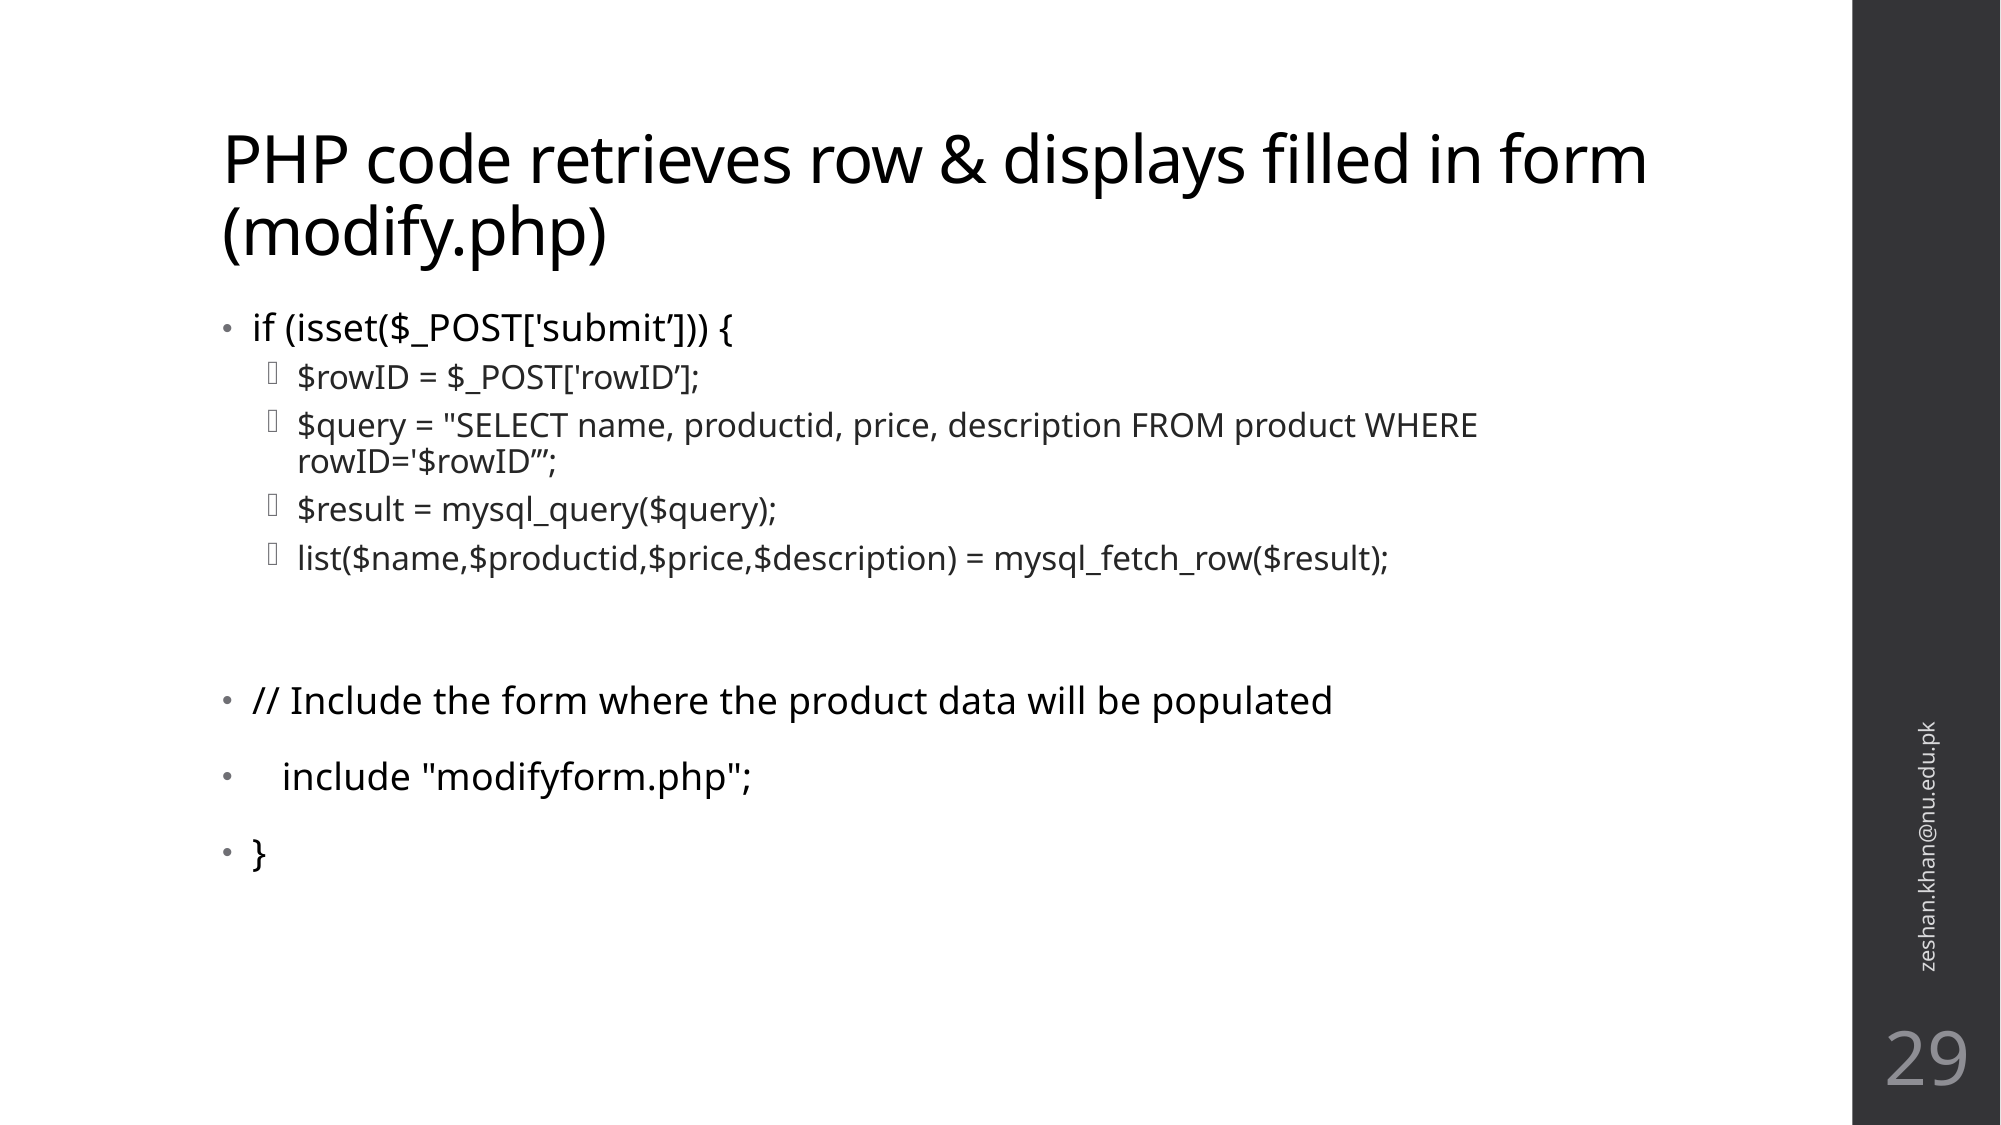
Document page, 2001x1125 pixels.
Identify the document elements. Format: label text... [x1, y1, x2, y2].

footer zeshan.khan@nu.edu.pk [1897, 400, 1958, 988]
title PHP code retrieves row & displays filled in form (modify.php) [206, 60, 1797, 278]
slide_number 29 [1852, 1012, 2000, 1110]
list if (isset($_POST['submit’])) { $rowID = $_POST['rowID’]; $query = "SELECT name, productid, price, description FROM product WHERE rowID='$rowID’”; $result = mysql_query($query); list($name,$productid,$price,$description) = mysql_fetch_row($result); // Include the form where the product data will be populated include "modifyform.php"; } [206, 299, 1617, 1014]
